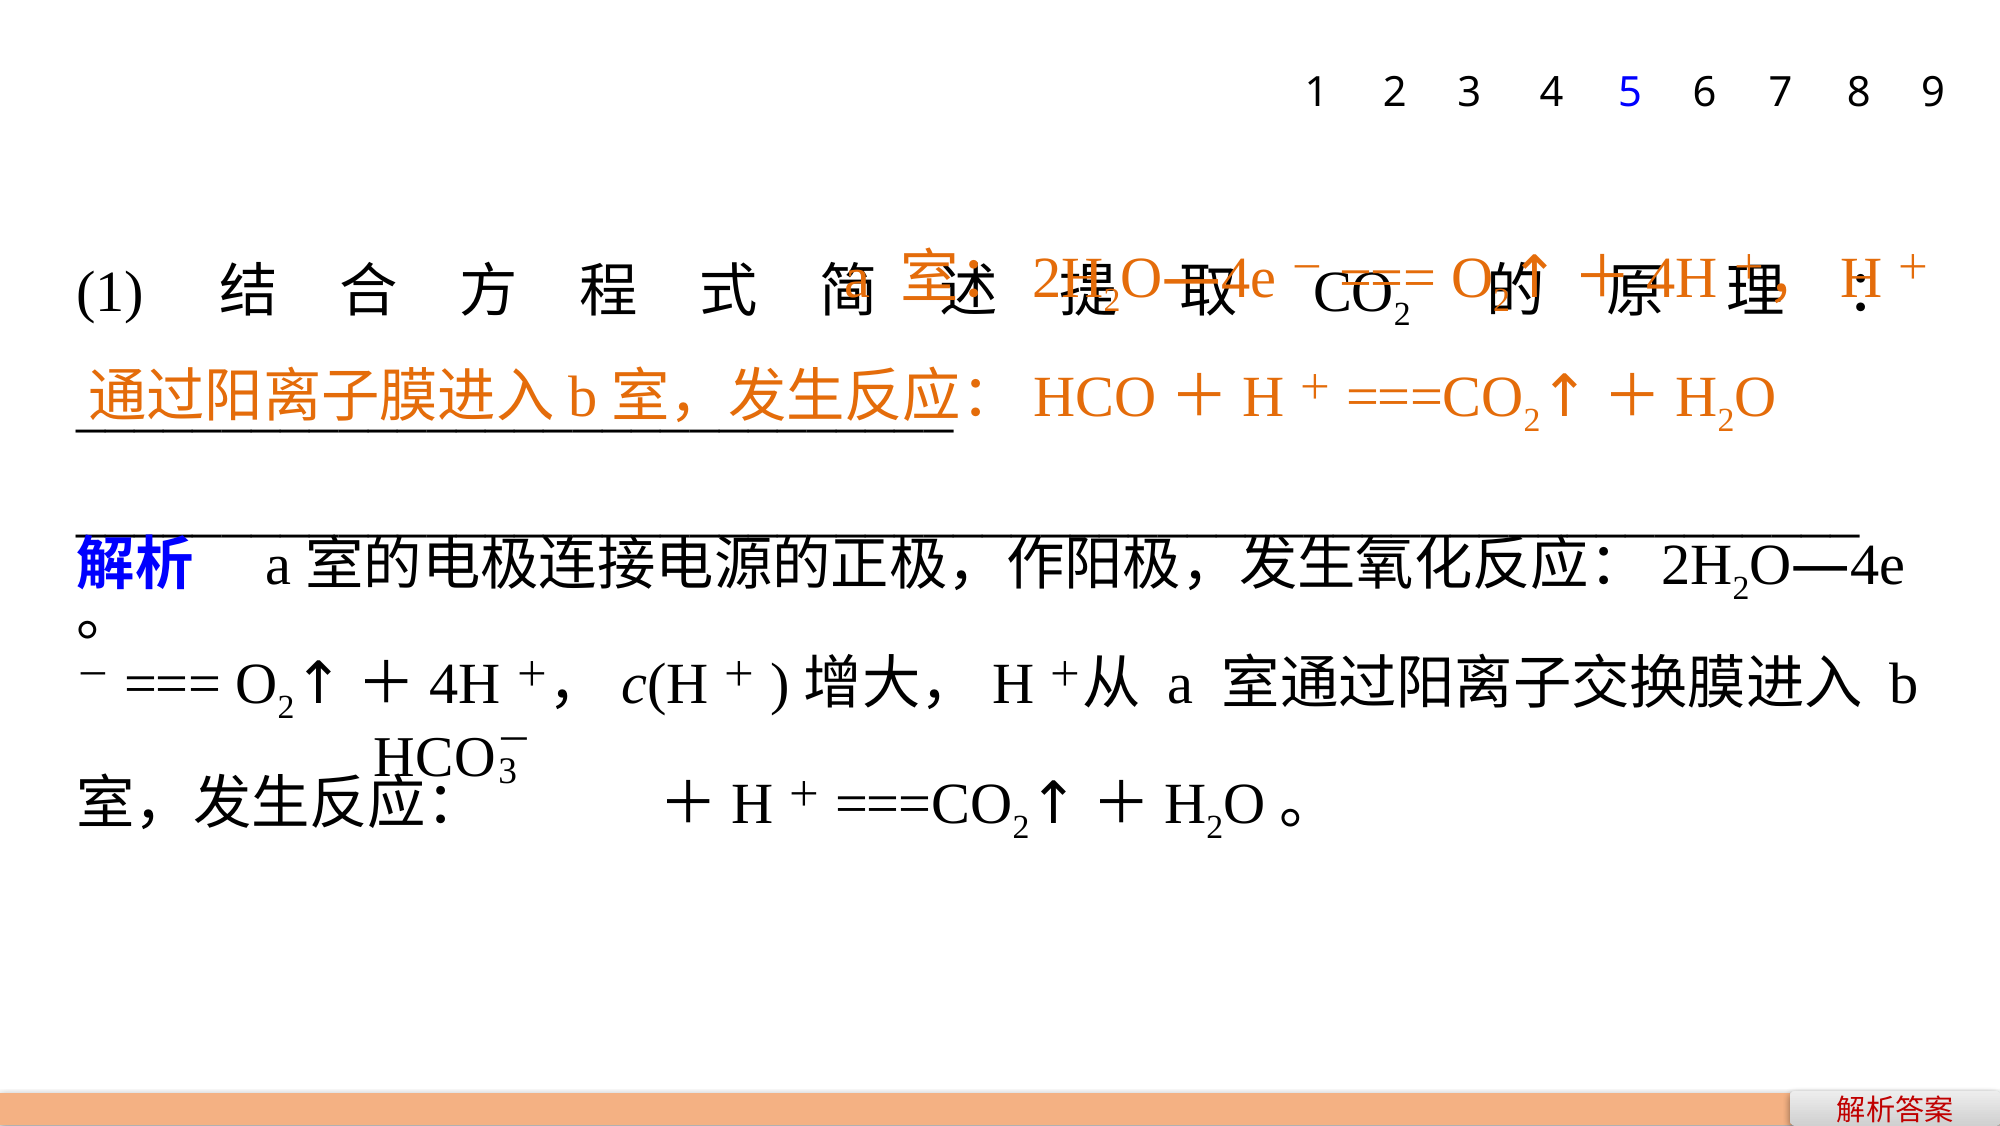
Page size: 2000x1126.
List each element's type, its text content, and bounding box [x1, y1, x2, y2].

text_box 解析答案 [1788, 1089, 2000, 1126]
text_box 1 [1283, 42, 1349, 138]
text_box 5 [1600, 42, 1662, 138]
text_box 8 [1829, 42, 1891, 138]
text_box 6 [1679, 42, 1737, 138]
text_box a 室：2H2O―4e－=== O2↑＋4H＋，H＋通过阳离子膜进入b室，发生反应：HCO＋H＋===CO2↑＋H2O [73, 191, 1946, 446]
text_box [0, 1092, 1787, 1126]
text_box 9 [1908, 42, 1966, 138]
text_box 解析 a室的电极连接电源的正极，作阳极，发生氧化反应：2H2O―4e－=== O2↑＋4H＋，c(H＋)增大，H＋从 a 室通过阳离子交换膜进入 b 室，发生反应： ＋H＋===CO2↑＋H2O。 [61, 479, 1934, 853]
text_box 7 [1747, 42, 1813, 138]
text_box 4 [1518, 42, 1584, 138]
text_box (1)结合方程式简述提取CO2的原理：______________________________ _____________________________________________________________。 [61, 205, 1933, 479]
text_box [373, 708, 648, 827]
text_box 2 [1365, 42, 1427, 138]
text_box 3 [1444, 42, 1502, 138]
